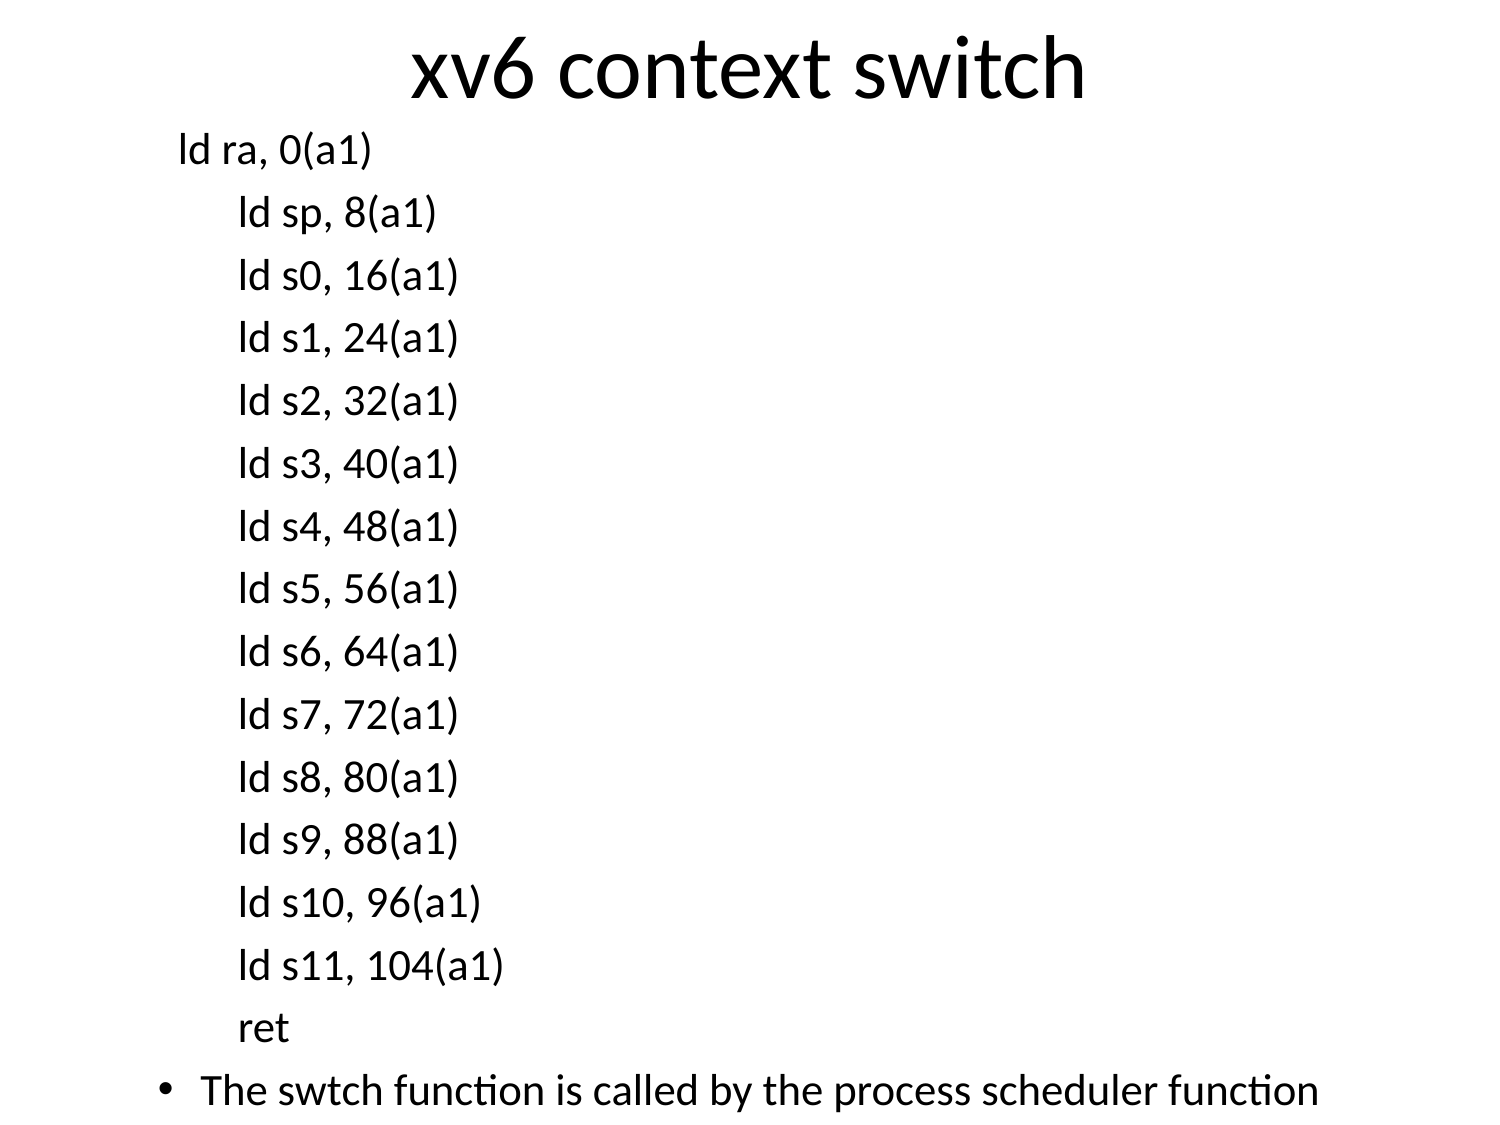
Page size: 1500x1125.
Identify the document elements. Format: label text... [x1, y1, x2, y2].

list ld ra, 0(a1) ld sp, 8(a1) ld s0, 16(a1) ld s1, 24(a1) ld s2, 32(a1) ld s3, 40(a1) ld s4, 48(a1) ld s5, 56(a1) ld s6, 64(a1) ld s7, 72(a1) ld s8, 80(a1) ld s9, 88(a1) ld s10, 96(a1) ld s11, 104(a1) ret The swtch function is called by the process scheduler function [75, 112, 1500, 1125]
title xv6 context switch [75, 0, 1425, 112]
